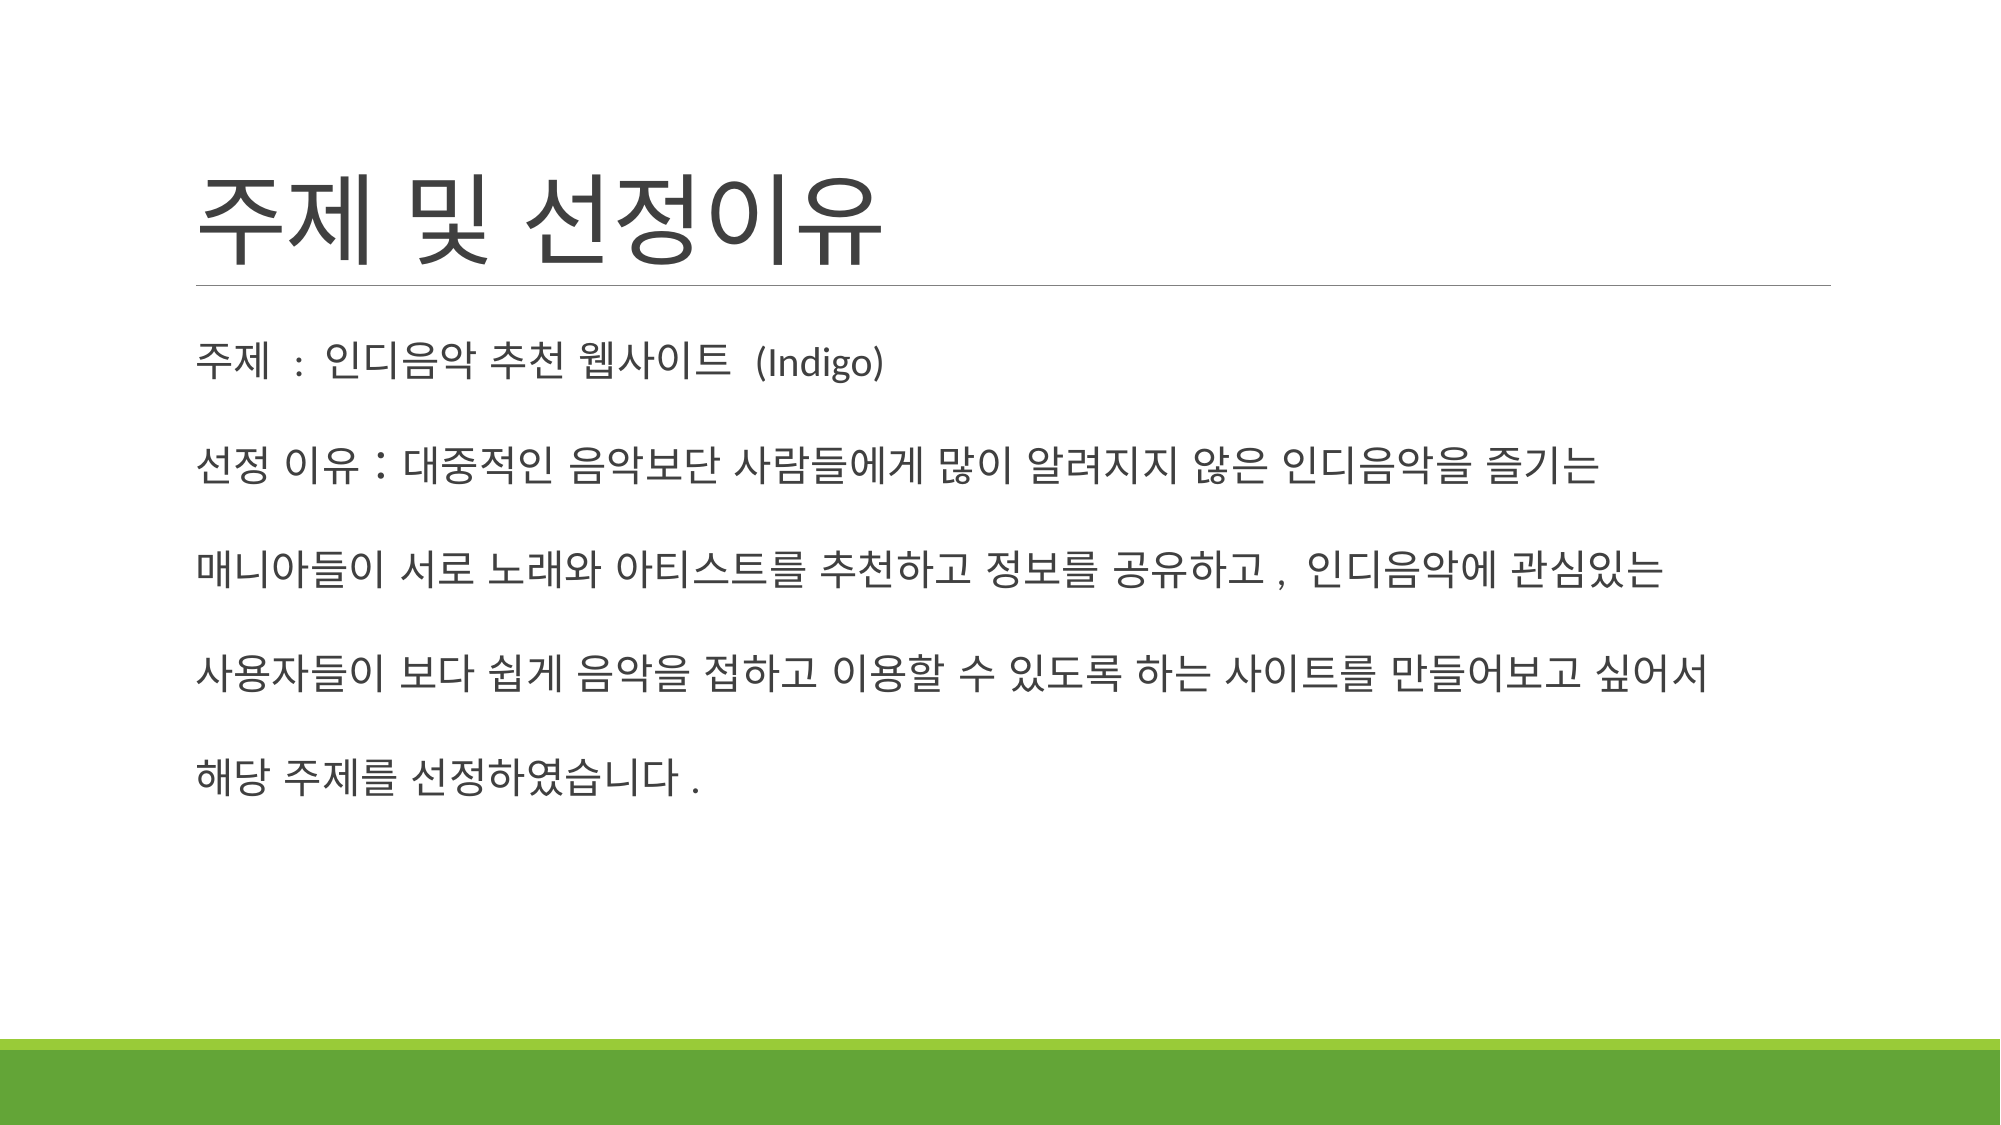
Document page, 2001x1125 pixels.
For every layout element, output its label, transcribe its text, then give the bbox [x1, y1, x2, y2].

list 주제 : 인디음악 추천 웹사이트 (Indigo) 선정 이유：대중적인 음악보단 사람들에게 많이 알려지지 않은 인디음악을 즐기는 매니아들이 서로 노래와 아티스트를 추천하고 정보를 공유하고, 인디음악에 관심있는 사용자들이 보다 쉽게 음악을 접하고 이용할 수 있도록 하는 사이트를 만들어보고 싶어서 해당 주제를 선정하였습니다. [180, 302, 1830, 963]
title 주제 및 선정이유 [180, 47, 1830, 285]
